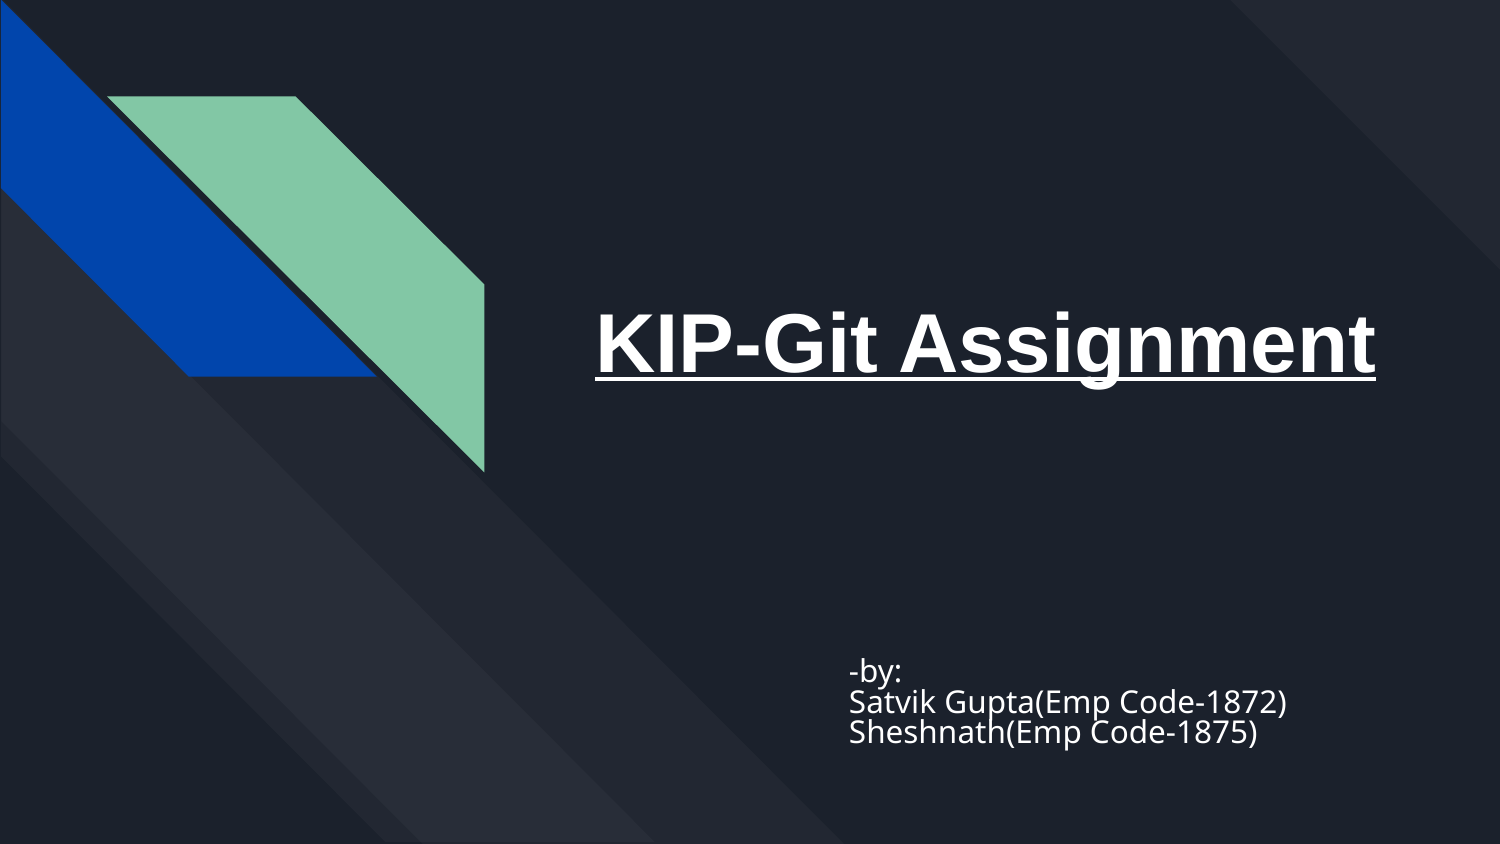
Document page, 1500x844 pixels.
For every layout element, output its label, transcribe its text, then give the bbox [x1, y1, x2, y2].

subtitle -by: Satvik Gupta(Emp Code-1872) Sheshnath(Emp Code-1875) [833, 643, 1404, 772]
title KIP-Git Assignment [580, 258, 1404, 518]
